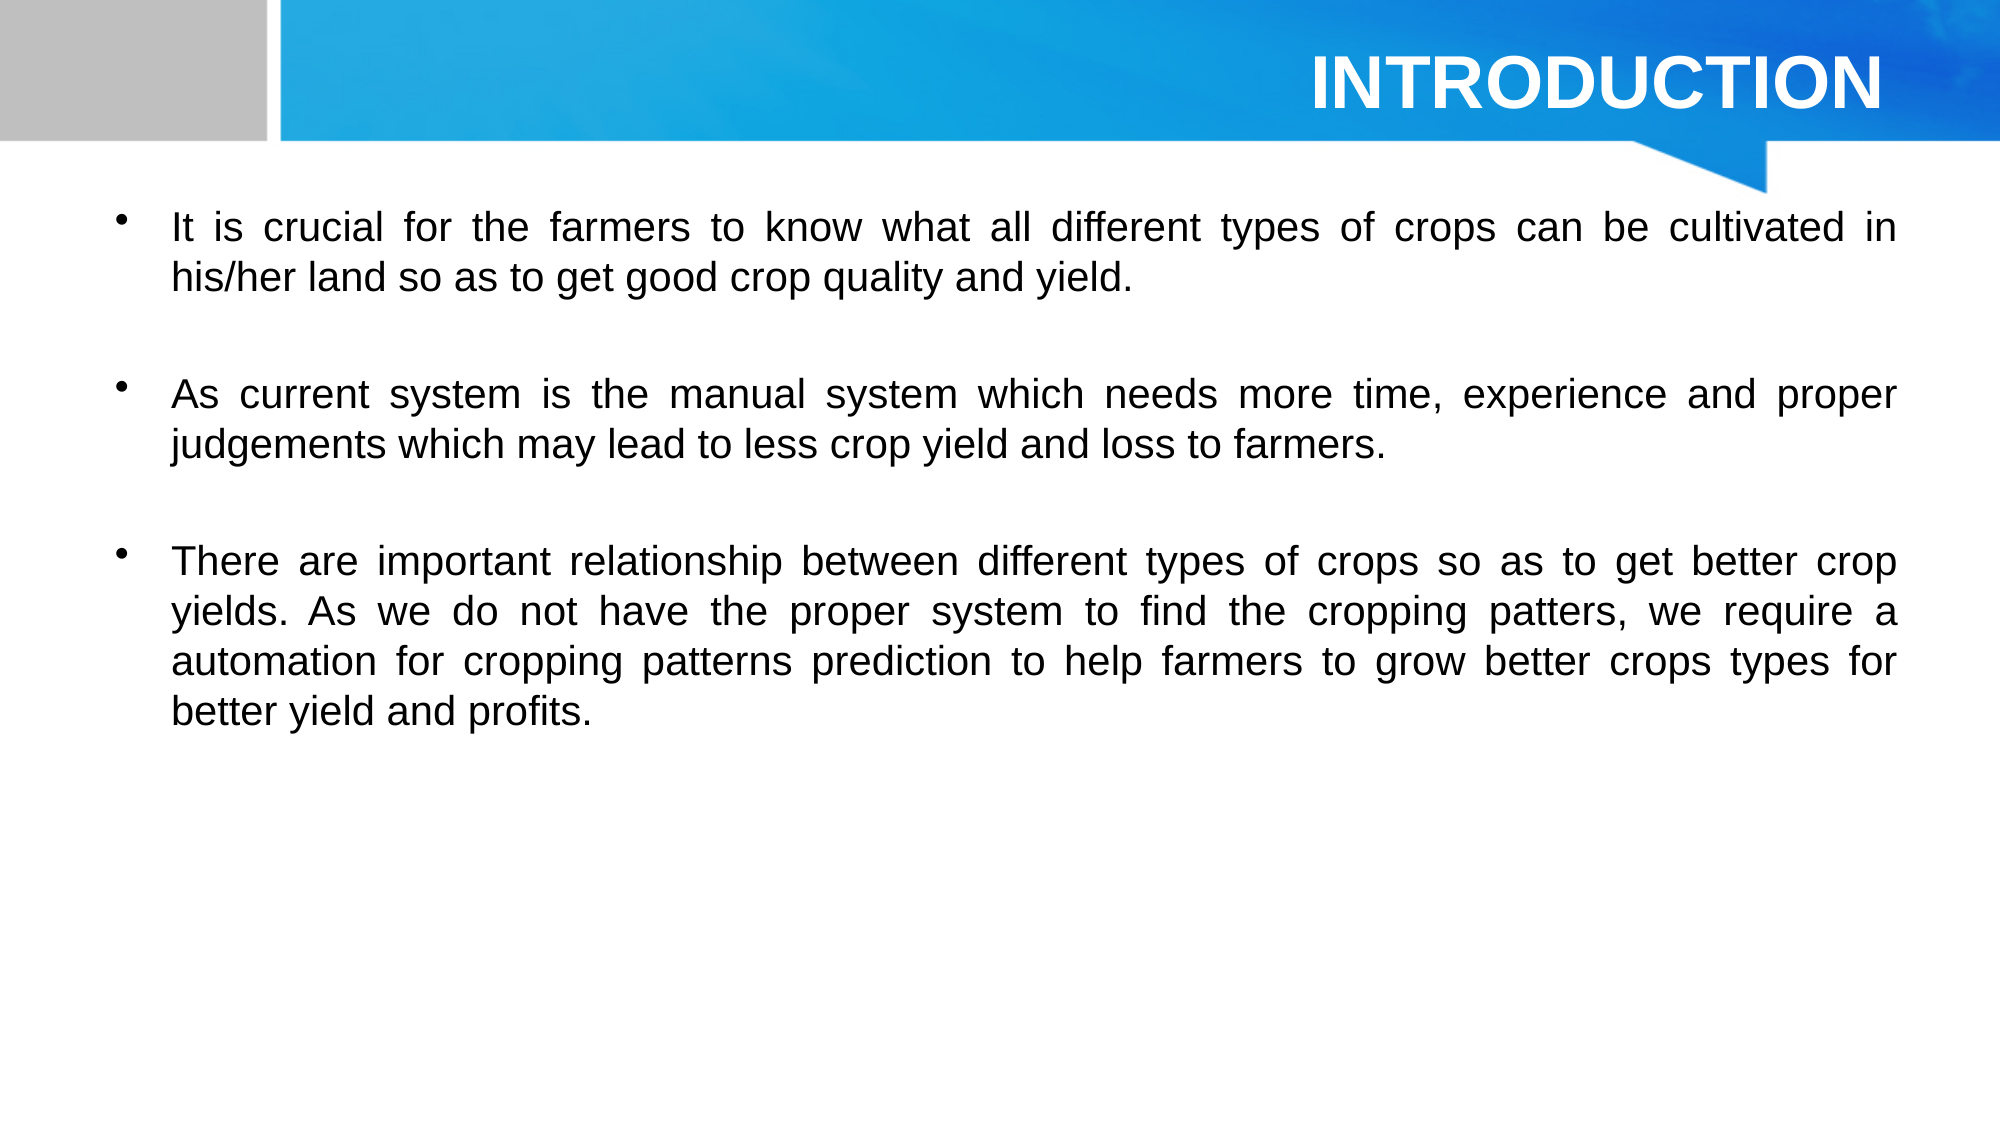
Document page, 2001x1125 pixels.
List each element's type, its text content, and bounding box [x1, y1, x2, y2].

list It is crucial for the farmers to know what all different types of crops can be cultivated in his/her land so as to get good crop quality and yield. As current system is the manual system which needs more time, experience and proper judgements which may lead to less crop yield and loss to farmers. There are important relationship between different types of crops so as to get better crop yields. As we do not have the proper system to find the cropping patters, we require a automation for cropping patterns prediction to help farmers to grow better crops types for better yield and profits. [99, 192, 1914, 1005]
title INTRODUCTION [99, 30, 1901, 127]
picture [0, 0, 2000, 1125]
